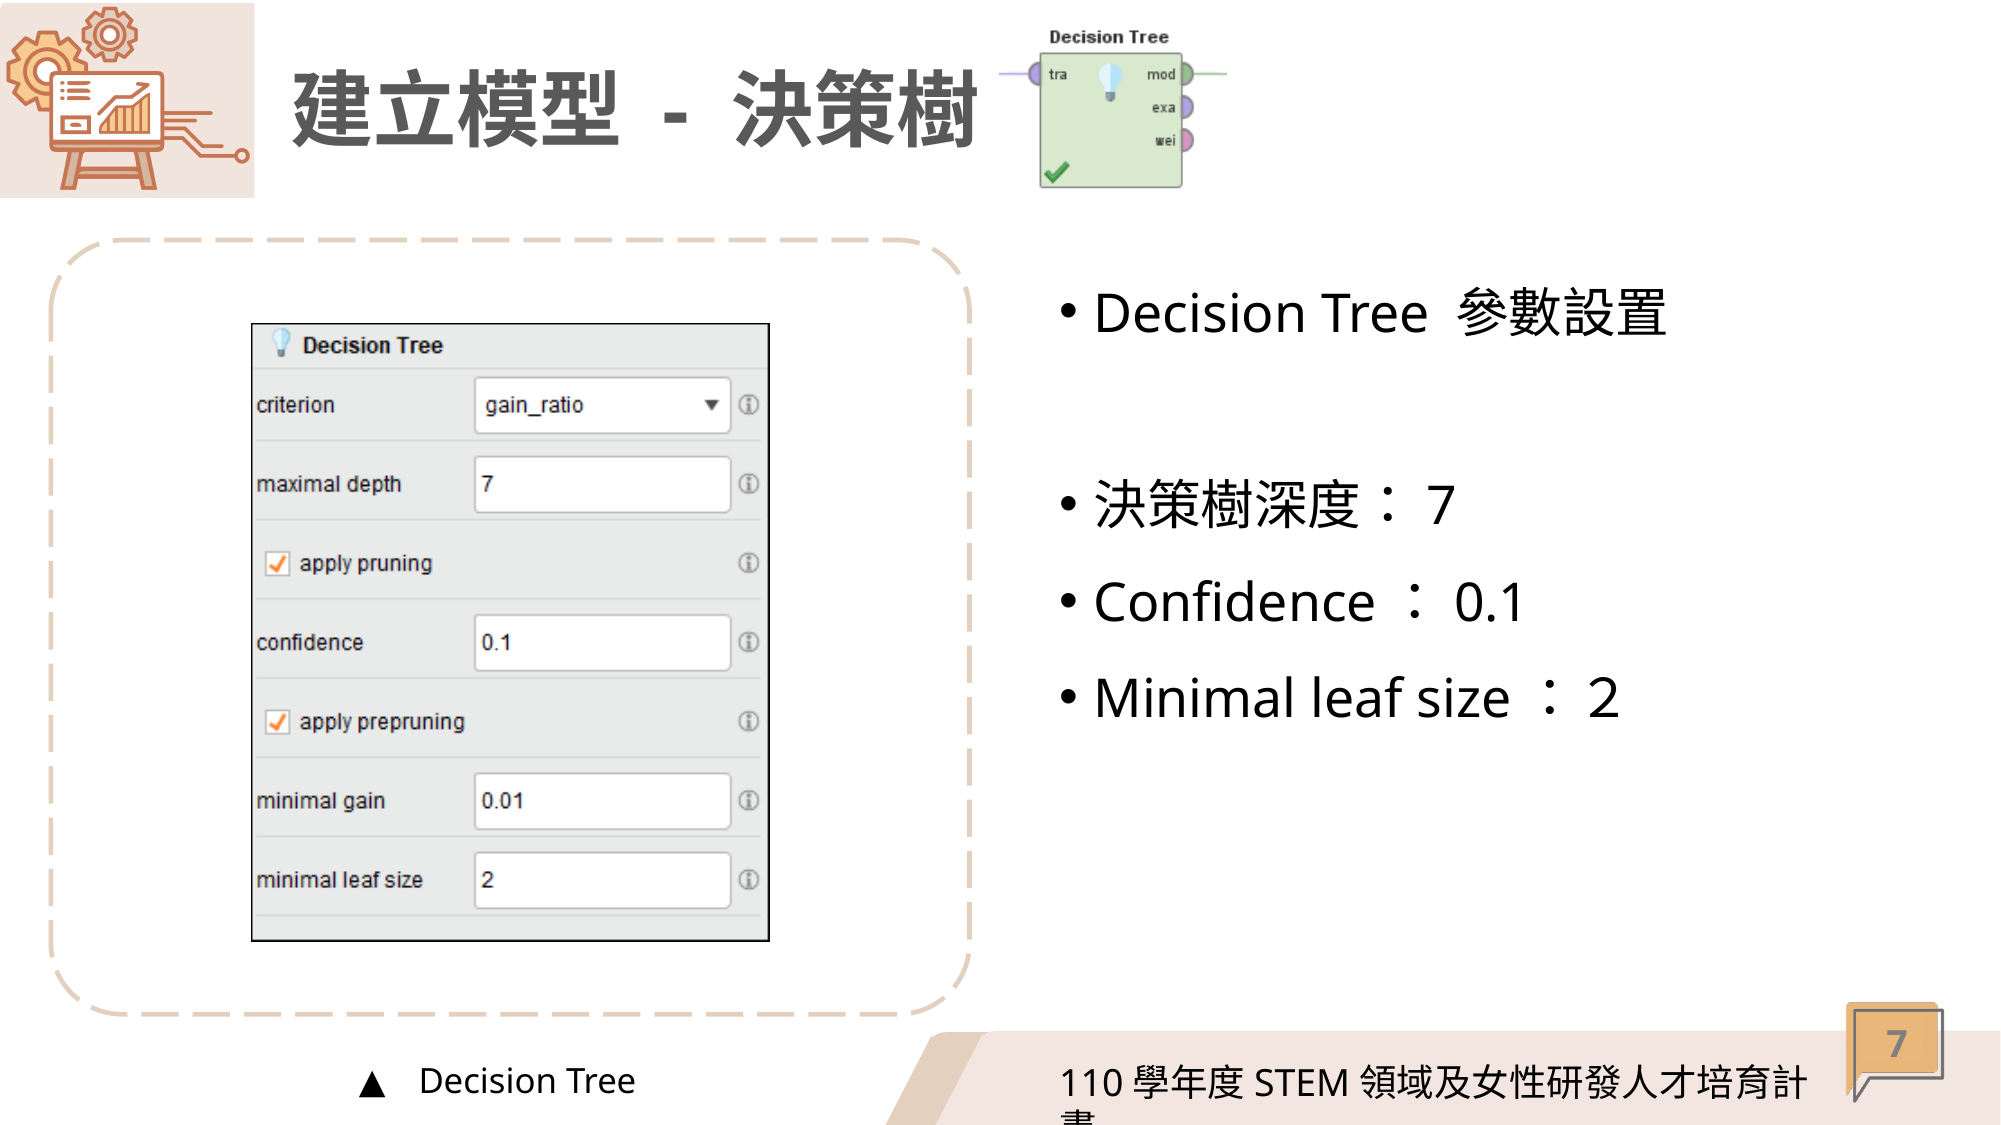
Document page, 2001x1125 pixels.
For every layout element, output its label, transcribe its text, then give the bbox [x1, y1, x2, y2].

picture [0, 3, 255, 198]
list Decision Tree [50, 1030, 970, 1109]
title 建立模型 - 決策樹 [275, 4, 1863, 223]
picture [999, 15, 1227, 212]
picture [1791, 976, 1972, 1125]
picture [251, 323, 770, 943]
list Decision Tree 參數設置 決策樹深度：7 Confidence：0.1 Minimal leaf size：２ [1044, 238, 1935, 835]
